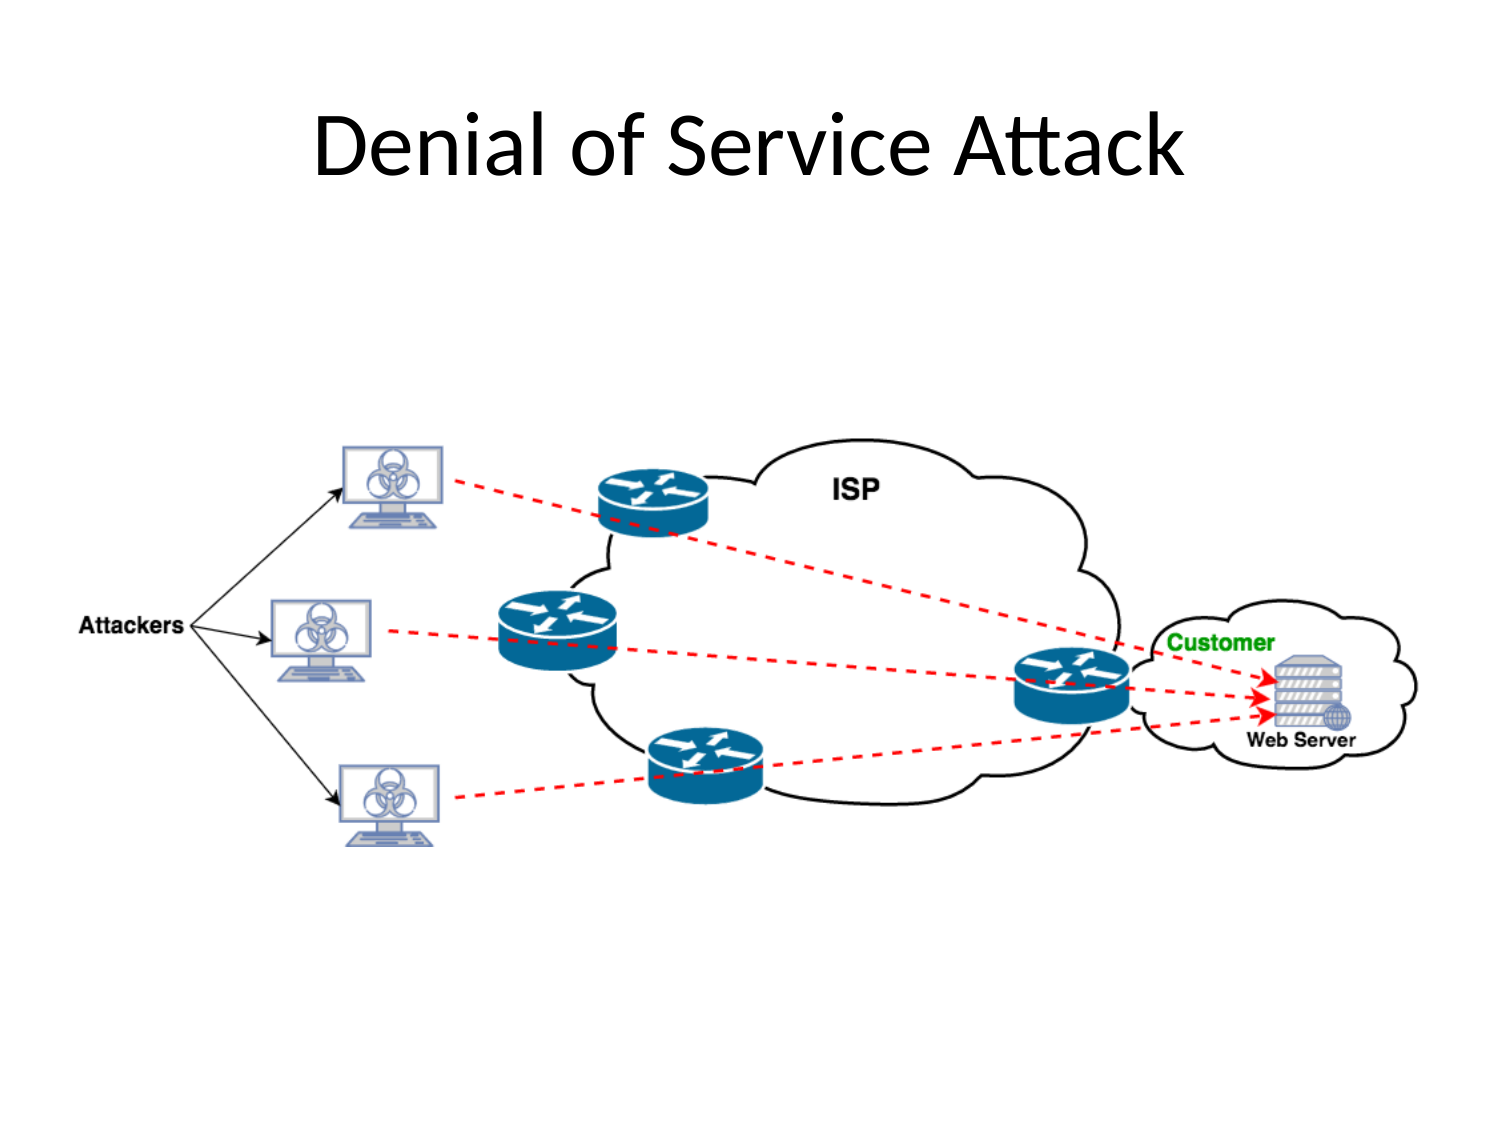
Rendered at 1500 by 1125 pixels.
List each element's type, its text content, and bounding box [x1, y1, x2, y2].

title Denial of Service Attack [75, 45, 1425, 233]
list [74, 420, 1426, 847]
